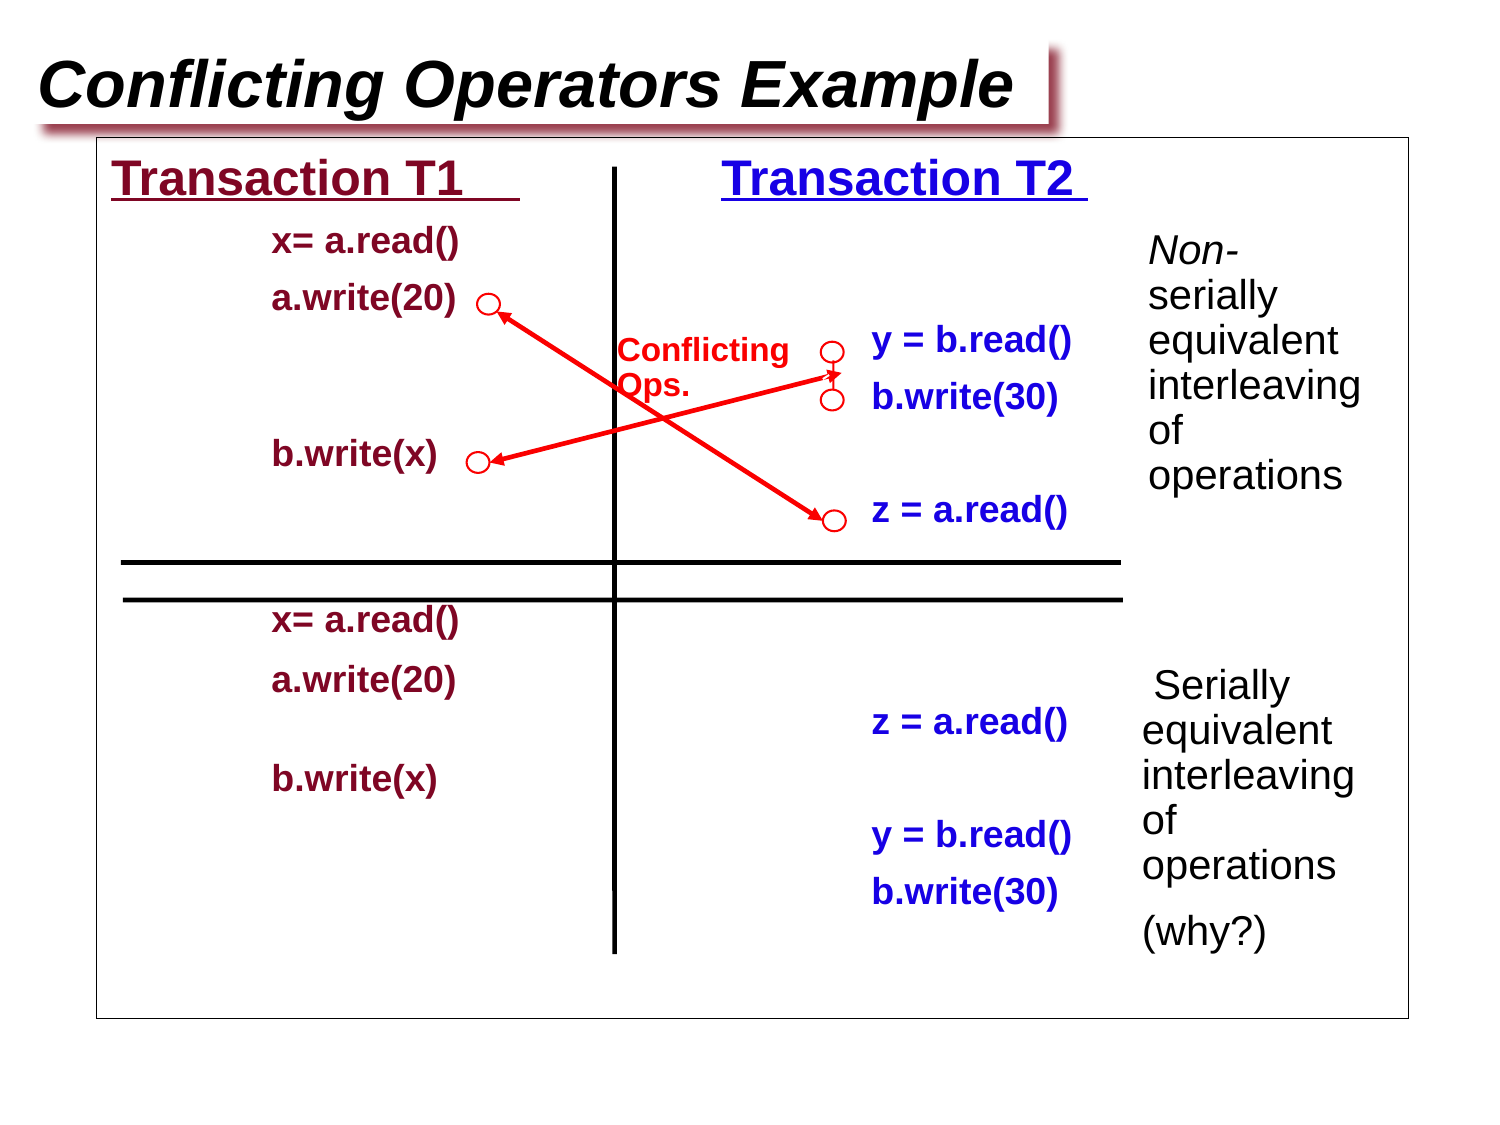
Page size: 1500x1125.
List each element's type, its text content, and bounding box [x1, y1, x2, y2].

title Conflicting Operators Example [30, 36, 1050, 125]
list Transaction T1 Transaction T2 x= a.read() a.write(20) y = b.read() b.write(30) b.write(x) z = a.read() x= a.read() a.write(20) z = a.read() b.write(x) y = b.read() b.write(30) [95, 137, 1409, 1019]
text_box Serially equivalent interleaving of operations (why?) [1127, 656, 1373, 962]
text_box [466, 220, 1380, 521]
